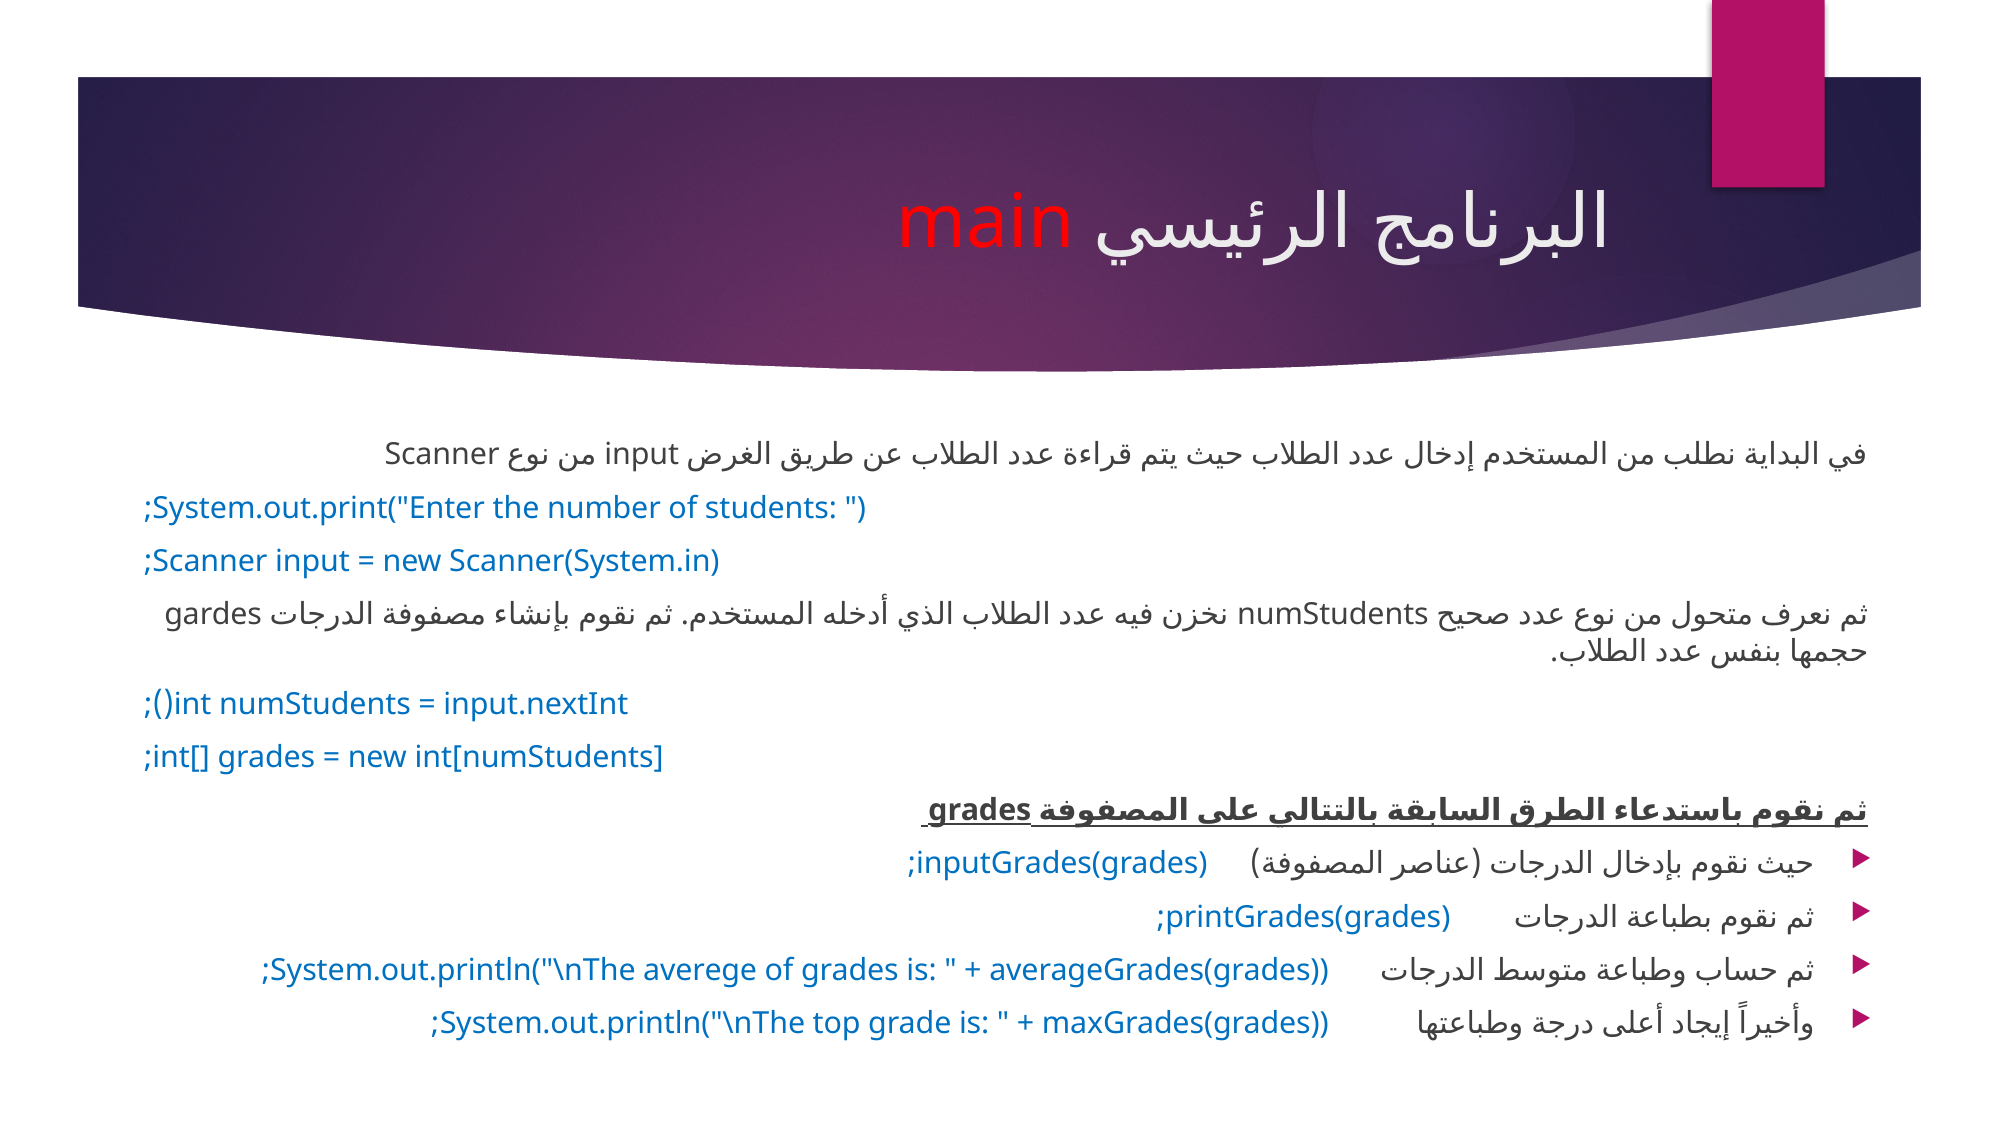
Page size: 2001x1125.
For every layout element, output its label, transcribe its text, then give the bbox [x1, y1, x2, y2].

list في البداية نطلب من المستخدم إدخال عدد الطلاب حيث يتم قراءة عدد الطلاب عن طريق الغرض input من نوع Scanner System.out.print("Enter the number of students: "); Scanner input = new Scanner(System.in); ثم نعرف متحول من نوع عدد صحيح numStudents نخزن فيه عدد الطلاب الذي أدخله المستخدم. ثم نقوم بإنشاء مصفوفة الدرجات gardes حجمها بنفس عدد الطلاب. int numStudents = input.nextInt(); int[] grades = new int[numStudents]; ثم نقوم باستدعاء الطرق السابقة بالتتالي على المصفوفة grades حيث نقوم بإدخال الدرجات (عناصر المصفوفة) inputGrades(grades); ثم نقوم بطباعة الدرجات printGrades(grades); ثم حساب وطباعة متوسط الدرجات System.out.println("\nThe averege of grades is: " + averageGrades(grades)); وأخيراً إيجاد أعلى درجة وطباعتها System.out.println("\nThe top grade is: " + maxGrades(grades)); [128, 427, 1884, 1050]
title البرنامج الرئيسي main [189, 159, 1627, 276]
